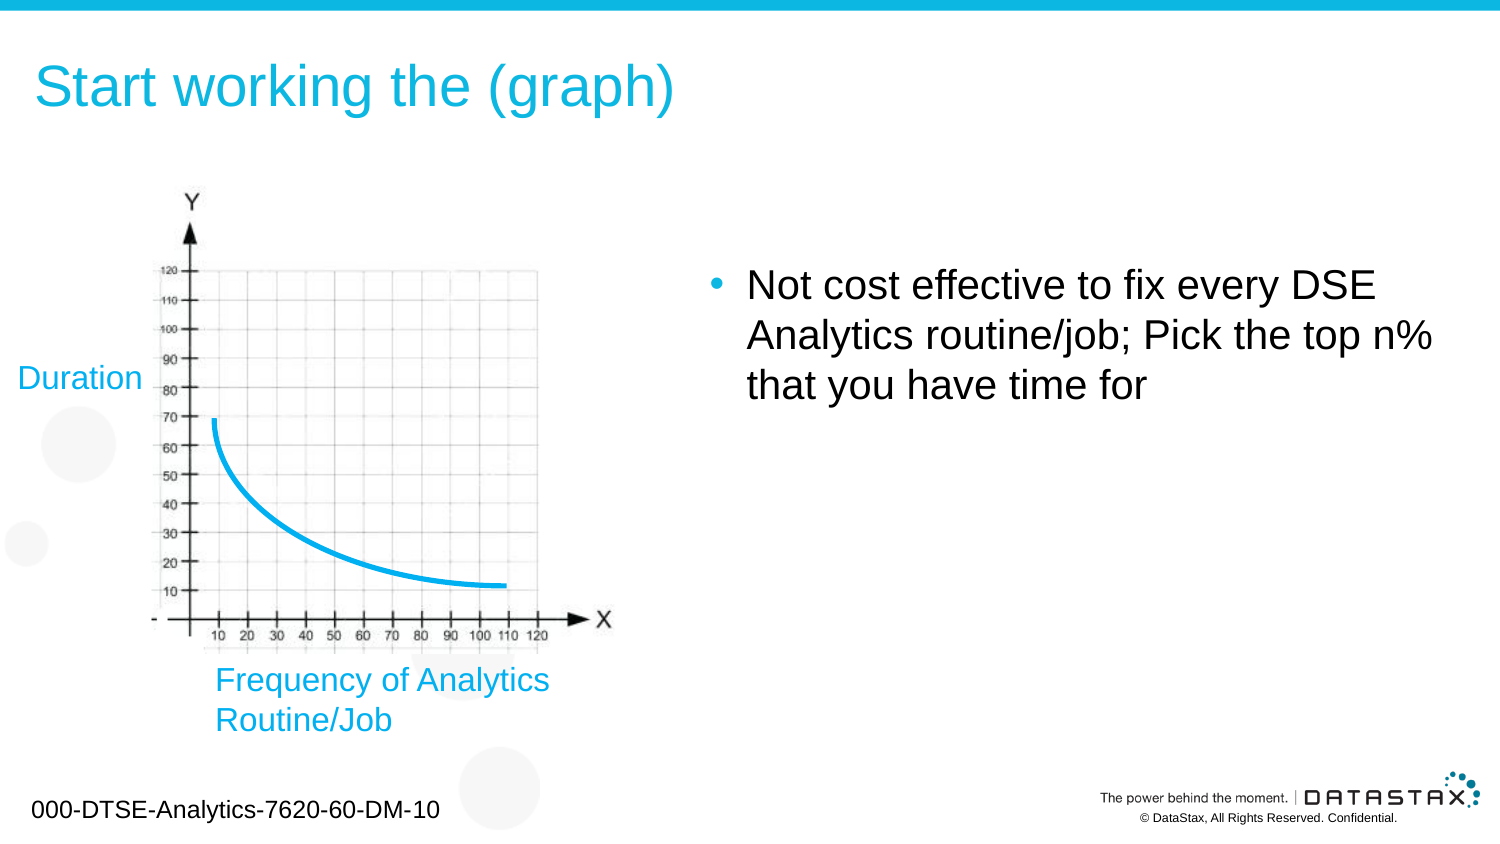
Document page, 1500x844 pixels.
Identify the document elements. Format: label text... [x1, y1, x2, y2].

text_box Duration [16, 349, 144, 438]
slide_number © DataStax, All Rights Reserved. Confidential. [1125, 802, 1463, 834]
picture [149, 182, 621, 654]
text_box Frequency of Analytics Routine/Job [214, 662, 597, 740]
list Not cost effective to fix every DSE Analytics routine/job; Pick the top n% that you have time for [708, 250, 1452, 493]
title Start working the (graph) [34, 44, 1425, 135]
picture [1085, 756, 1495, 823]
slide_number 000-DTSE-Analytics-7620-60-DM-10 [16, 785, 720, 831]
